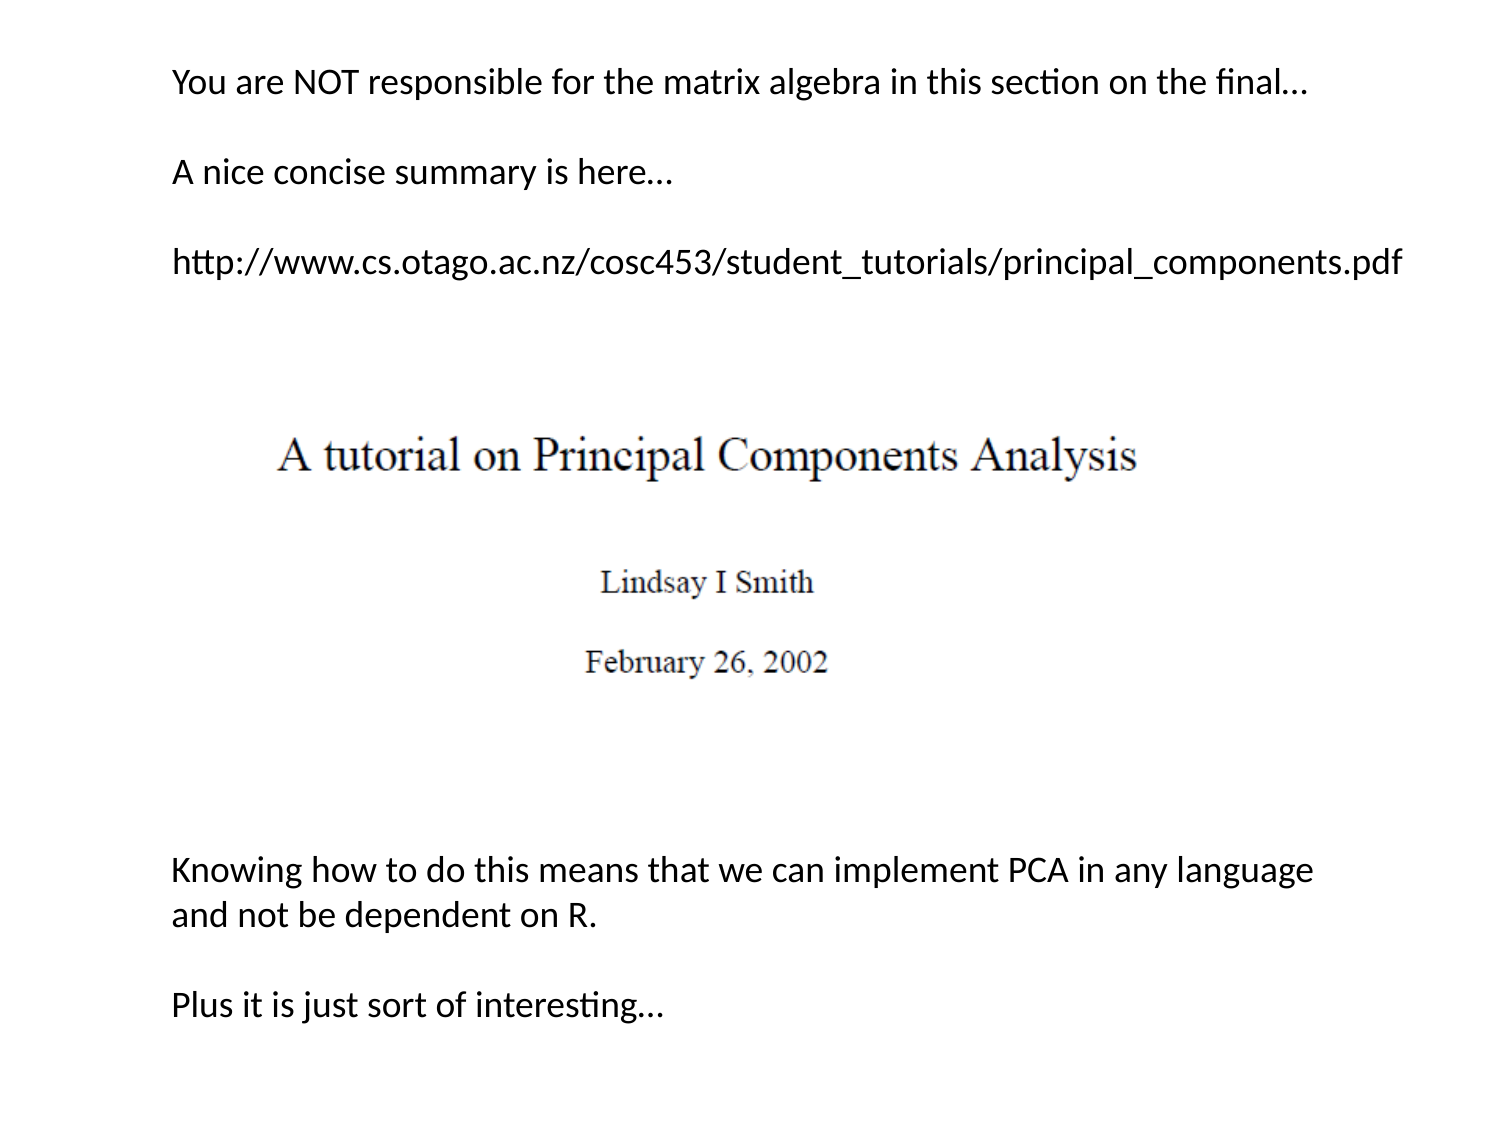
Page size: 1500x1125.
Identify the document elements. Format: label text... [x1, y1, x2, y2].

text_box Knowing how to do this means that we can implement PCA in any language and not be dependent on R. Plus it is just sort of interesting… [156, 837, 1331, 1033]
picture [209, 369, 1291, 756]
text_box You are NOT responsible for the matrix algebra in this section on the final… A nice concise summary is here… http://www.cs.otago.ac.nz/cosc453/student_tutorials/principal_components.pdf [157, 49, 1419, 290]
